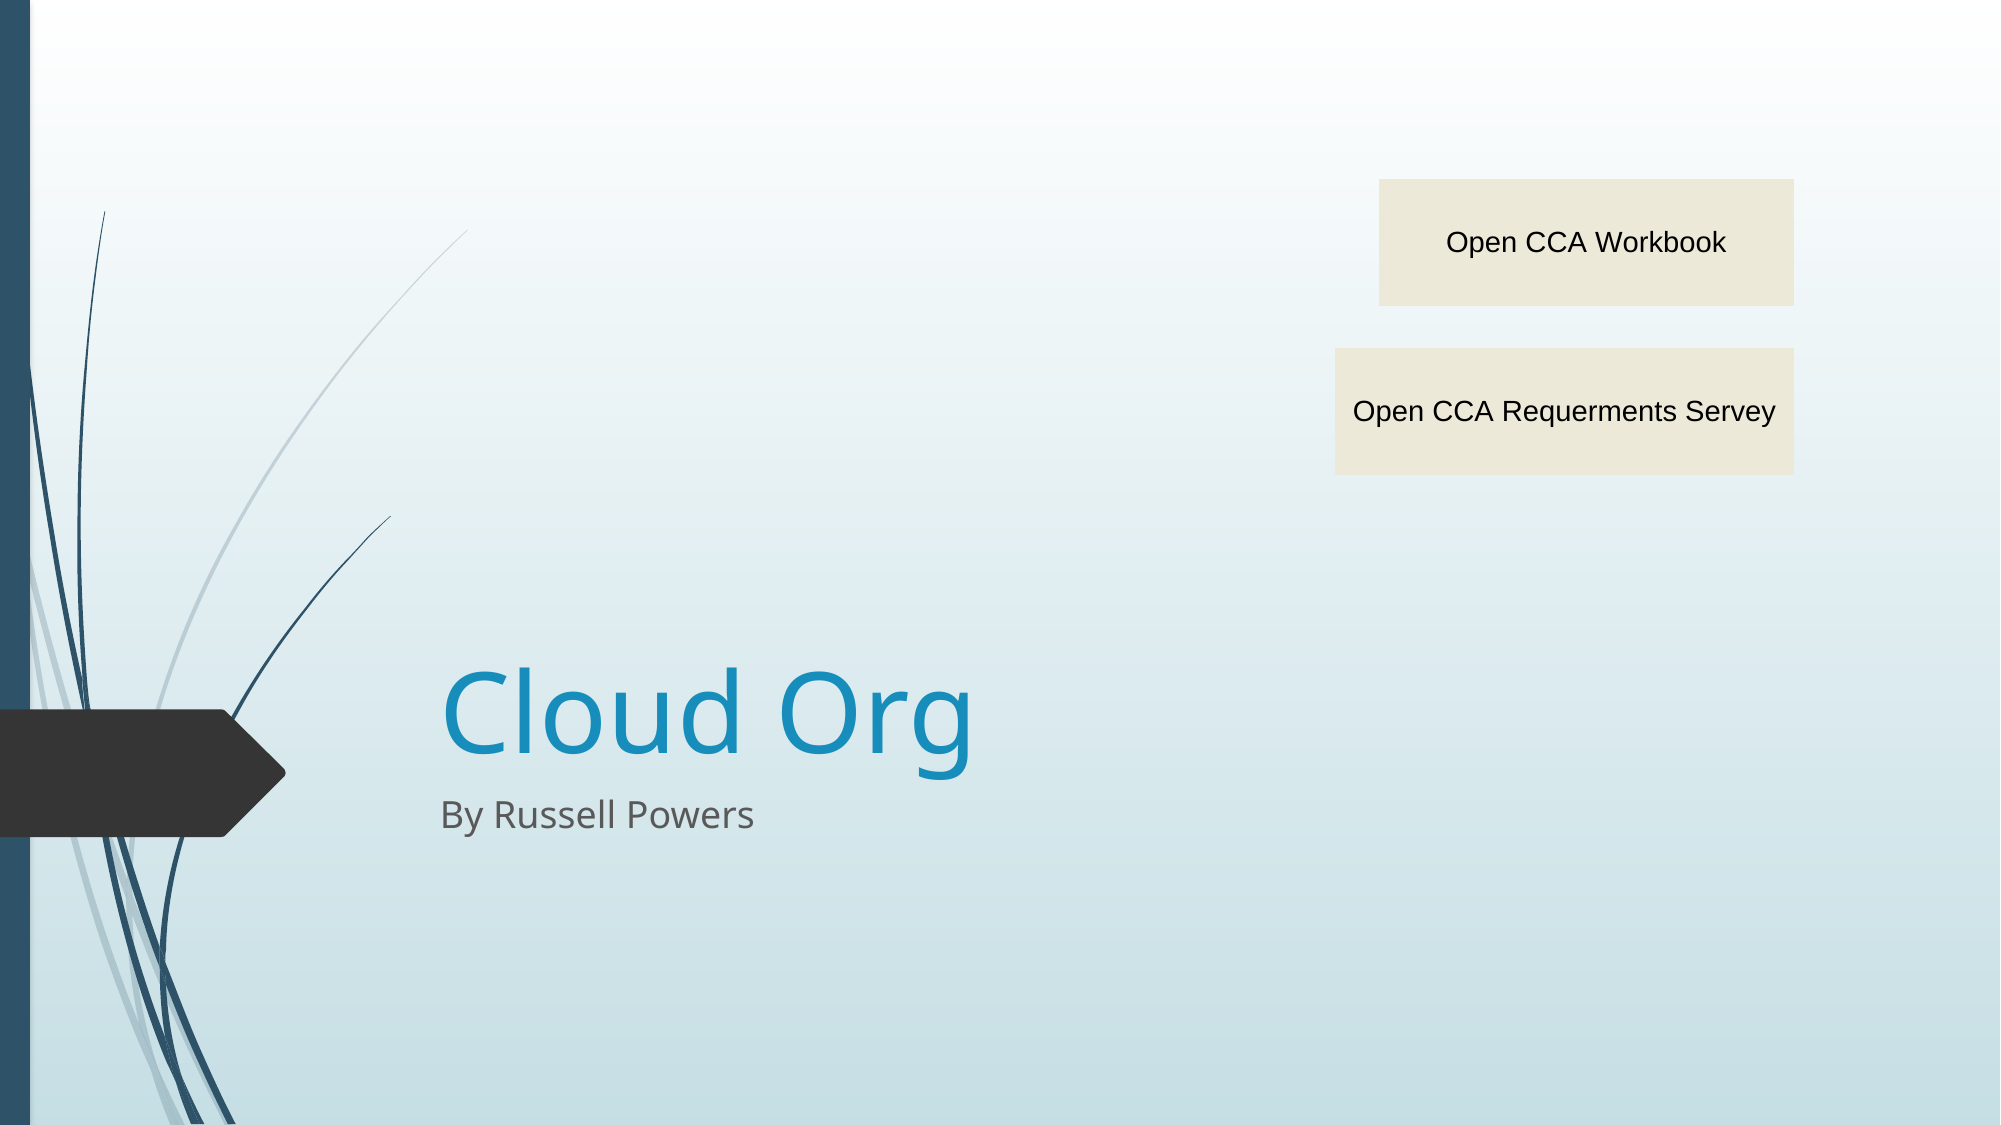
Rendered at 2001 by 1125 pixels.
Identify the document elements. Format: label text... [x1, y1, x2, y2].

subtitle By Russell Powers [424, 783, 1888, 969]
title Cloud Org [424, 412, 1888, 783]
